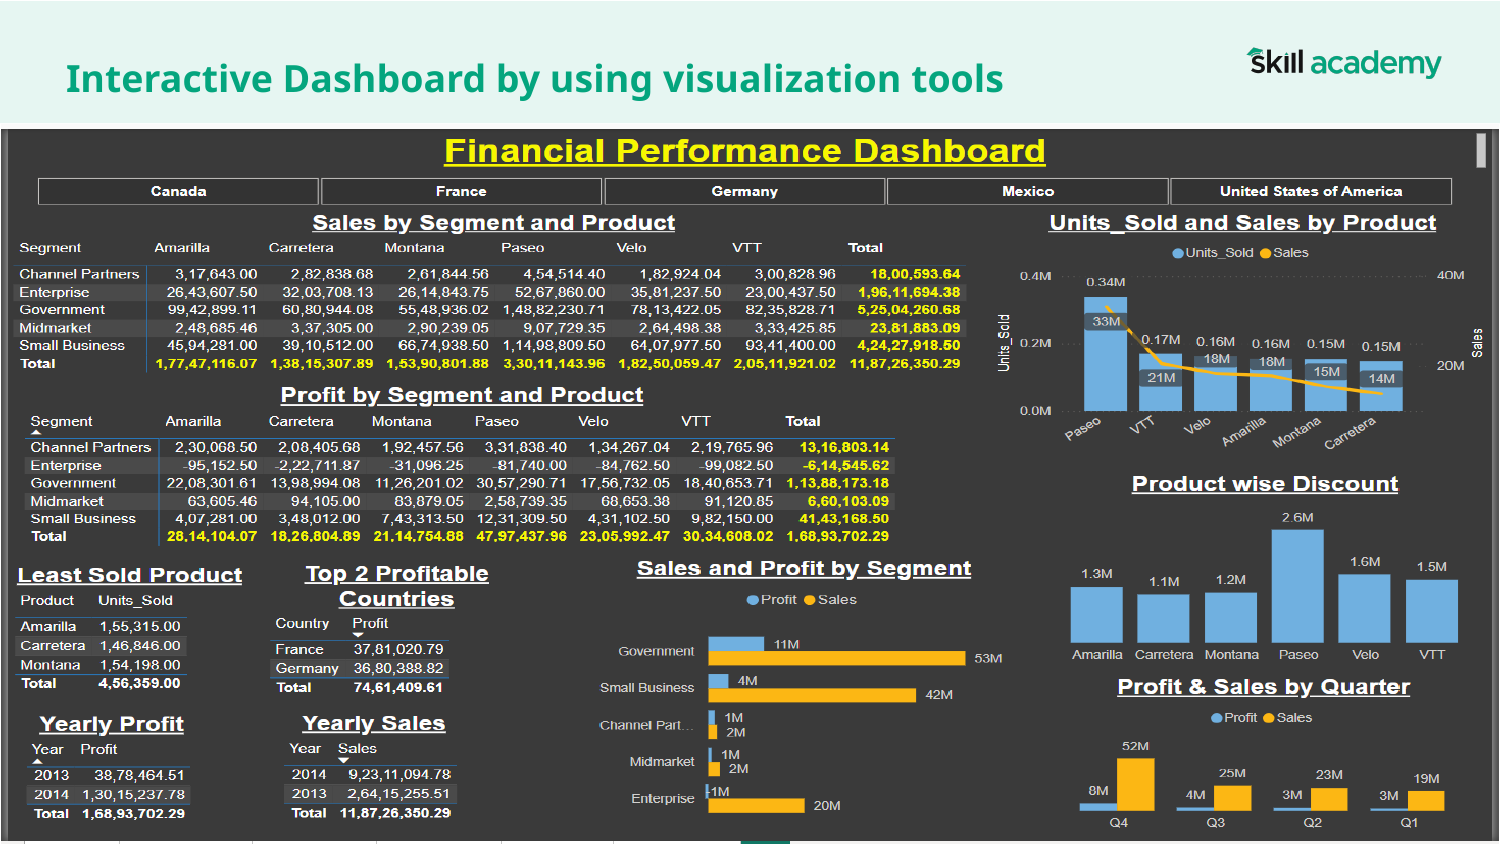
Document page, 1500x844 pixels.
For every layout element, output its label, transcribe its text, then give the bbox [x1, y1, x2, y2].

title Interactive Dashboard by using visualization tools [51, 40, 1449, 123]
picture [0, 124, 1500, 844]
